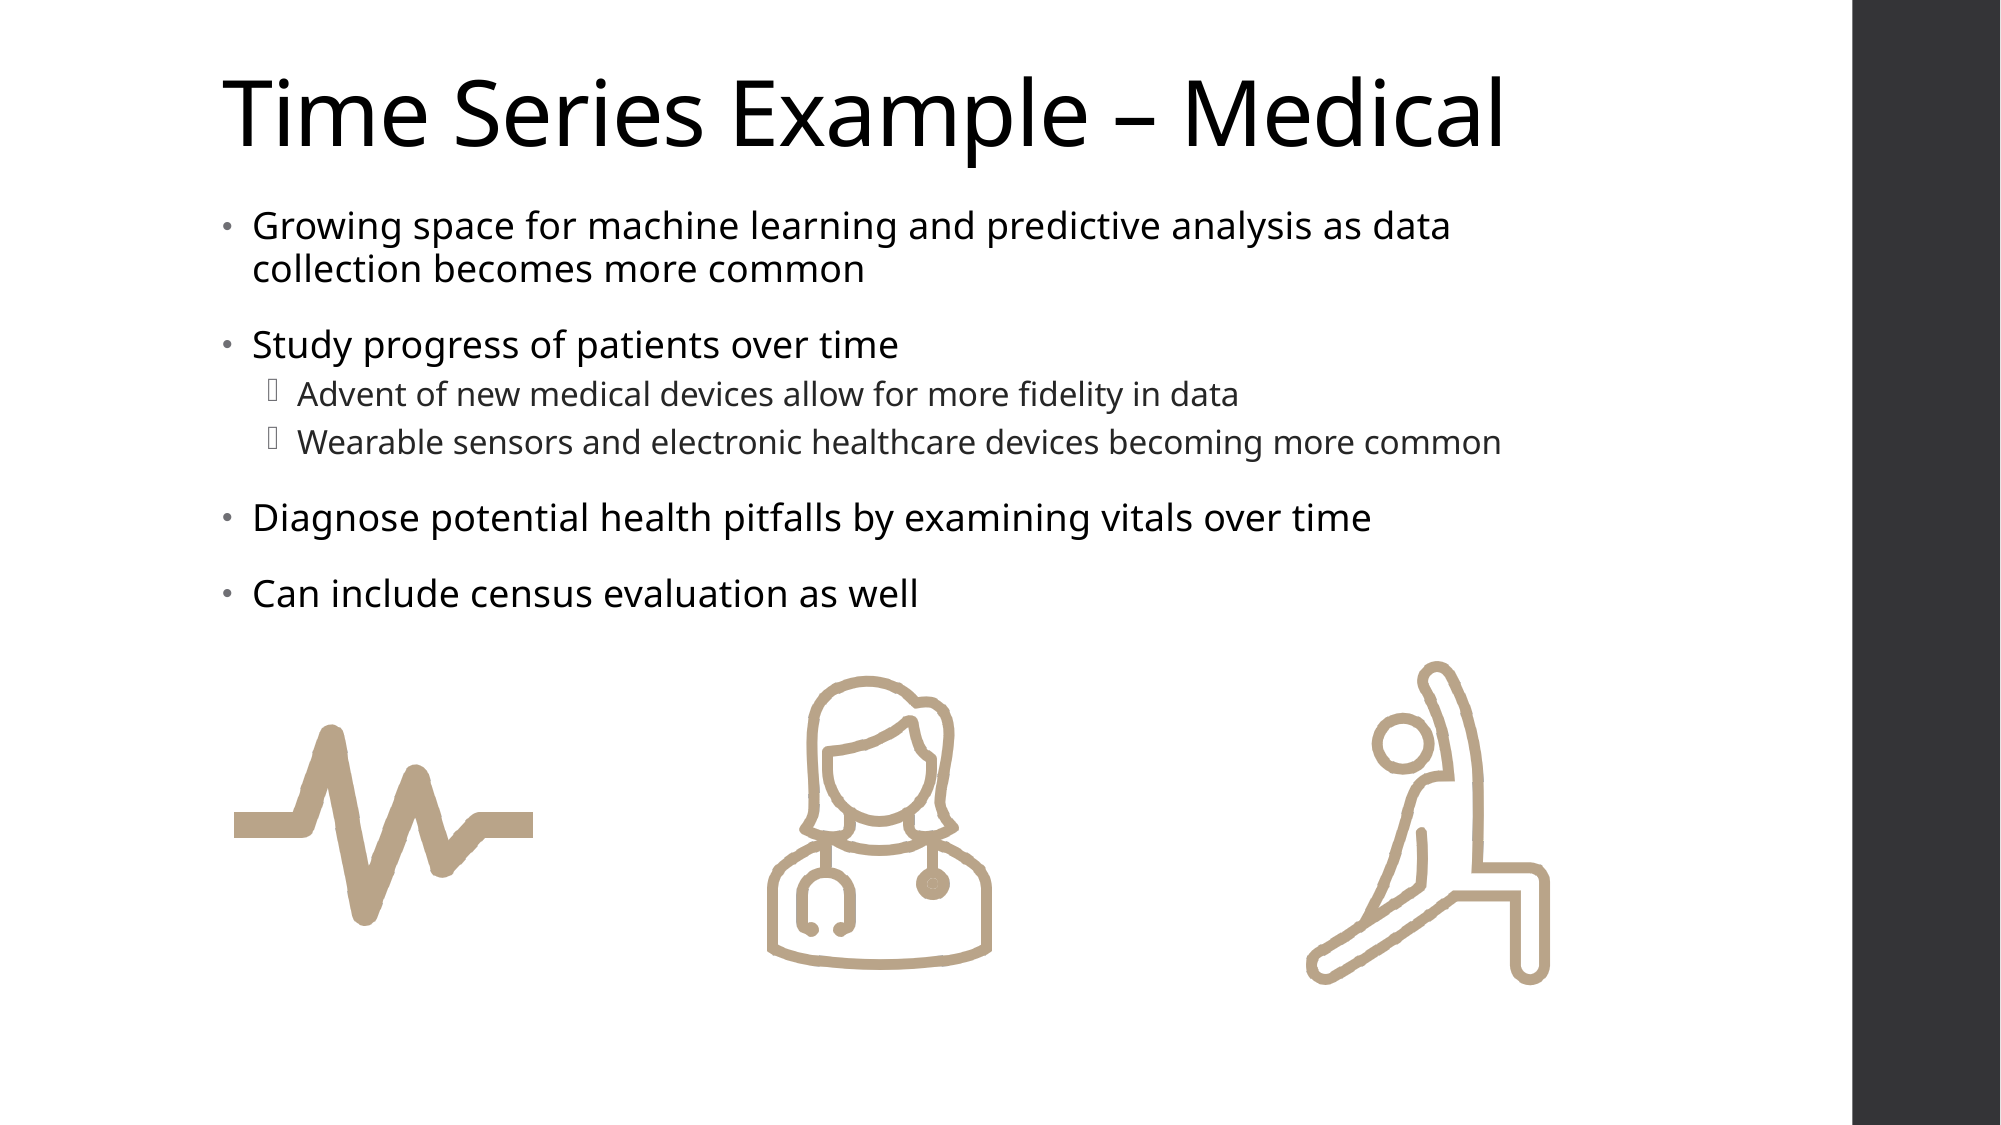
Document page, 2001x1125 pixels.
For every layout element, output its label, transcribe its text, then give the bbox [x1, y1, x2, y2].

picture [206, 647, 561, 1002]
picture [1248, 647, 1602, 1002]
list Growing space for machine learning and predictive analysis as data collection becomes more common Study progress of patients over time Advent of new medical devices allow for more fidelity in data Wearable sensors and electronic healthcare devices becoming more common Diagnose potential health pitfalls by examining vitals over time Can include census evaluation as well [206, 198, 1617, 631]
picture [702, 647, 1056, 1002]
title Time Series Example – Medical [206, 60, 1797, 181]
